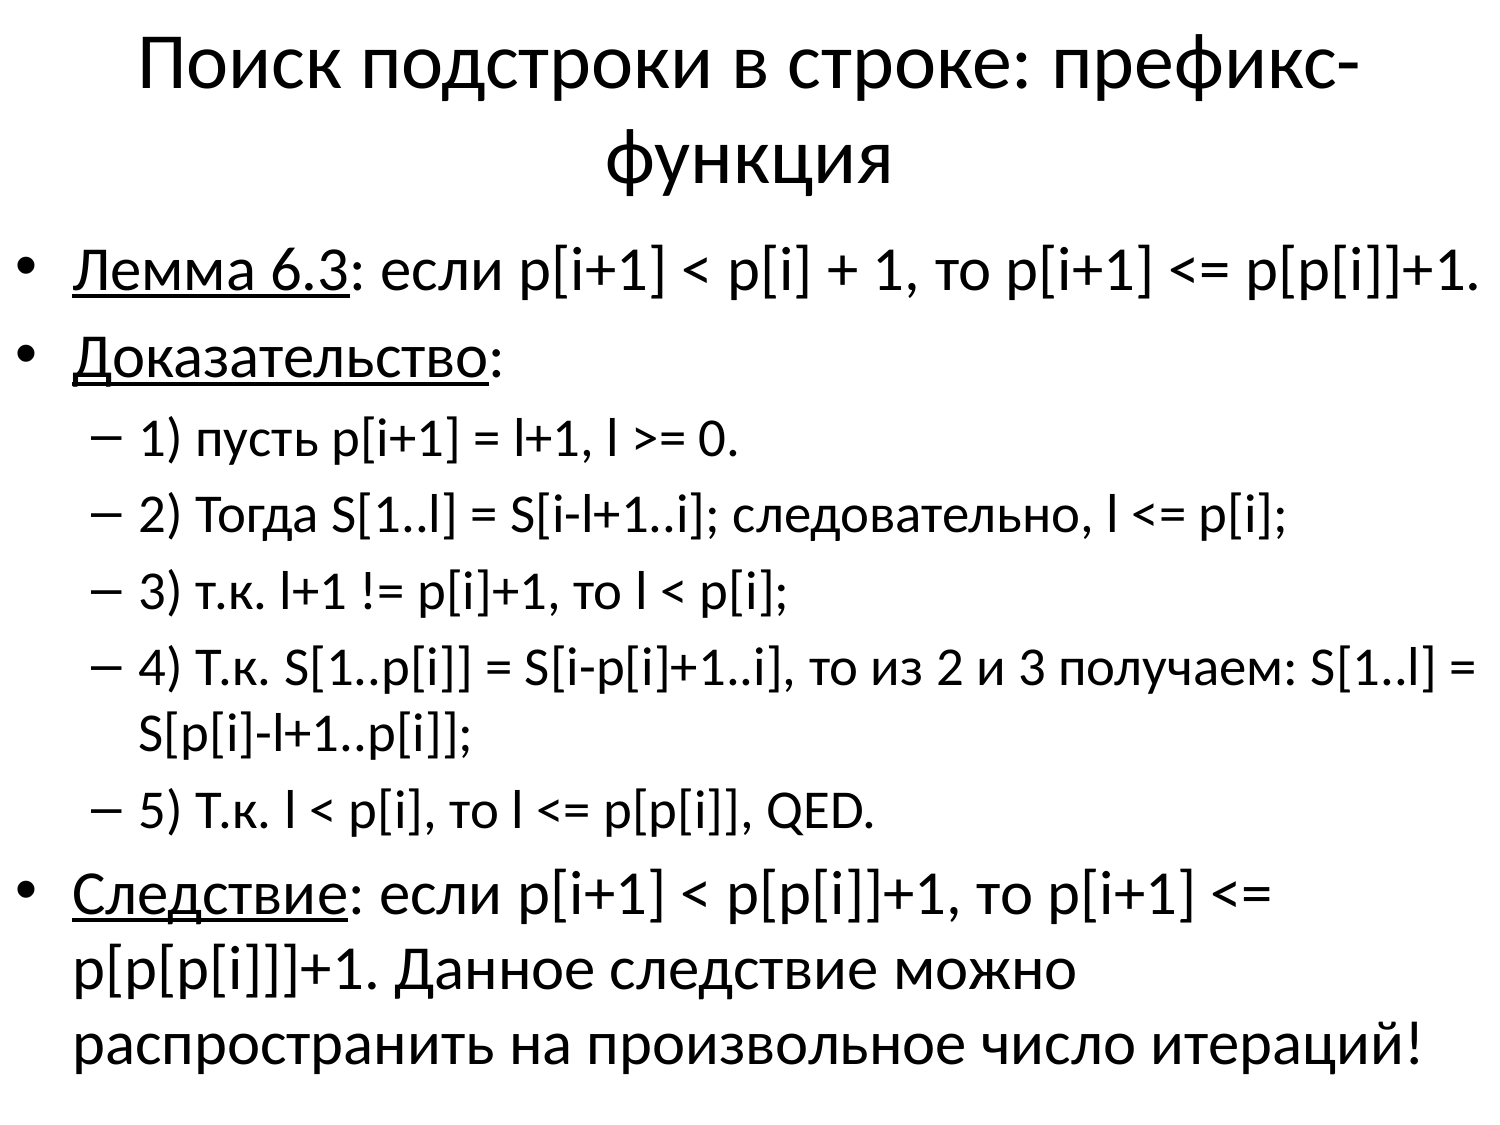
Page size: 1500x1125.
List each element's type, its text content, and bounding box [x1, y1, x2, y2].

title Поиск подстроки в строке: префикс-функция [0, 0, 1500, 209]
list Лемма 6.3: если p[i+1] < p[i] + 1, то p[i+1] <= p[p[i]]+1. Доказательство: 1) пусть p[i+1] = l+1, l >= 0. 2) Тогда S[1..l] = S[i-l+1..i]; следовательно, l <= p[i]; 3) т.к. l+1 != p[i]+1, то l < p[i]; 4) Т.к. S[1..p[i]] = S[i-p[i]+1..i], то из 2 и 3 получаем: S[1..l] = S[p[i]-l+1..p[i]]; 5) Т.к. l < p[i], то l <= p[p[i]], QED. Следствие: если p[i+1] < p[p[i]]+1, то p[i+1] <= p[p[p[i]]]+1. Данное следствие можно распространить на произвольное число итераций! [0, 219, 1500, 1125]
